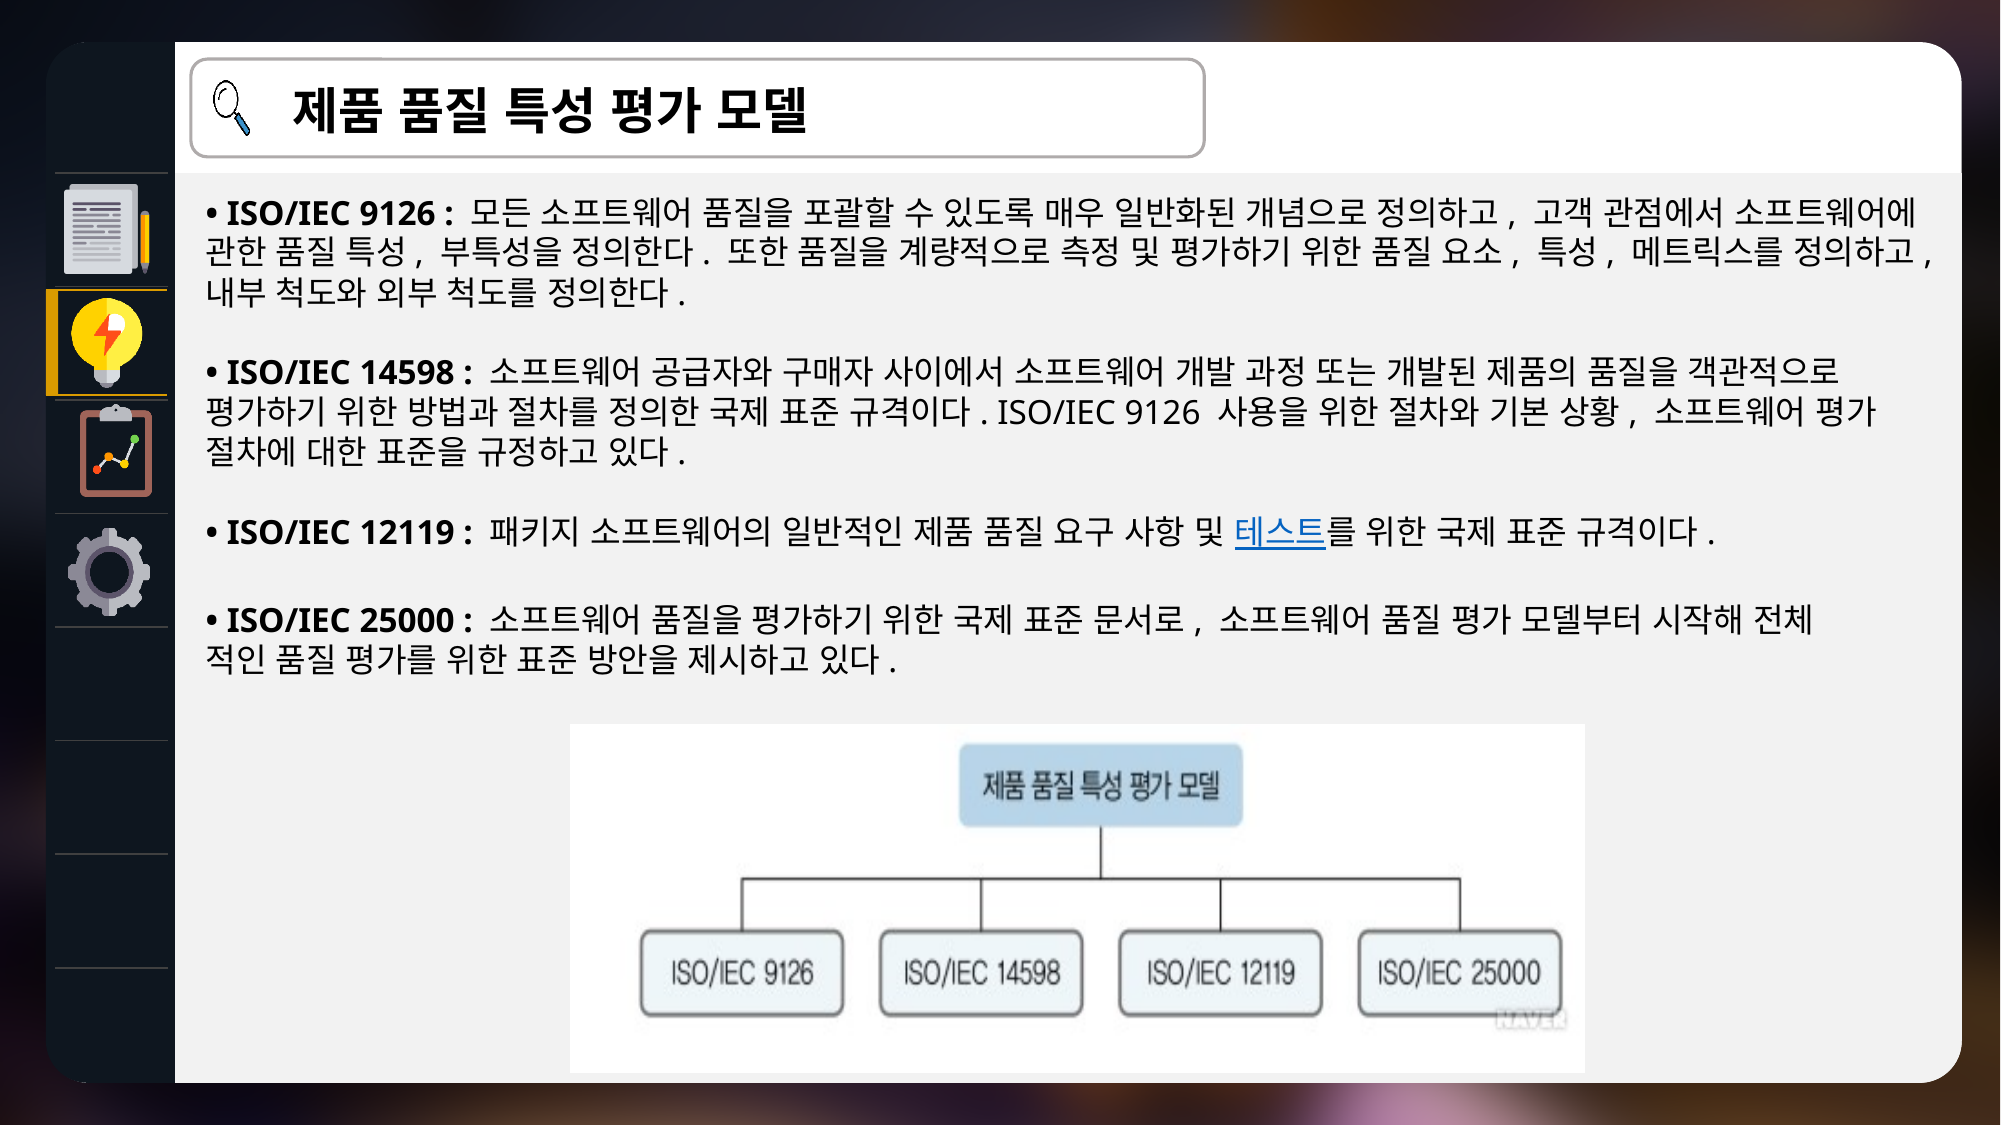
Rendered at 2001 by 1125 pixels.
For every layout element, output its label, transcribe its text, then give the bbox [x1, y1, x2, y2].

text_box • ISO/IEC 9126 : 모든 소프트웨어 품질을 포괄할 수 있도록 매우 일반화된 개념으로 정의하고, 고객 관점에서 소프트웨어에 관한 품질 특성, 부특성을 정의한다. 또한 품질을 계량적으로 측정 및 평가하기 위한 품질 요소, 특성, 메트릭스를 정의하고, 내부 척도와 외부 척도를 정의한다. • ISO/IEC 14598 : 소프트웨어 공급자와 구매자 사이에서 소프트웨어 개발 과정 또는 개발된 제품의 품질을 객관적으로 평가하기 위한 방법과 절차를 정의한 국제 표준 규격이다. ISO/IEC 9126 사용을 위한 절차와 기본 상황, 소프트웨어 평가 절차에 대한 표준을 규정하고 있다. • ISO/IEC 12119 : 패키지 소프트웨어의 일반적인 제품 품질 요구 사항 및 테스트를 위한 국제 표준 규격이다. • ISO/IEC 25000 : 소프트웨어 품질을 평가하기 위한 국제 표준 문서로, 소프트웨어 품질 평가 모델부터 시작해 전체 적인 품질 평가를 위한 표준 방안을 제시하고 있다. [190, 184, 1965, 727]
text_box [45, 290, 167, 395]
text_box [189, 58, 1206, 158]
text_box 제품 품질 특성 평가 모델 [277, 72, 1188, 147]
picture [0, 0, 2001, 1125]
